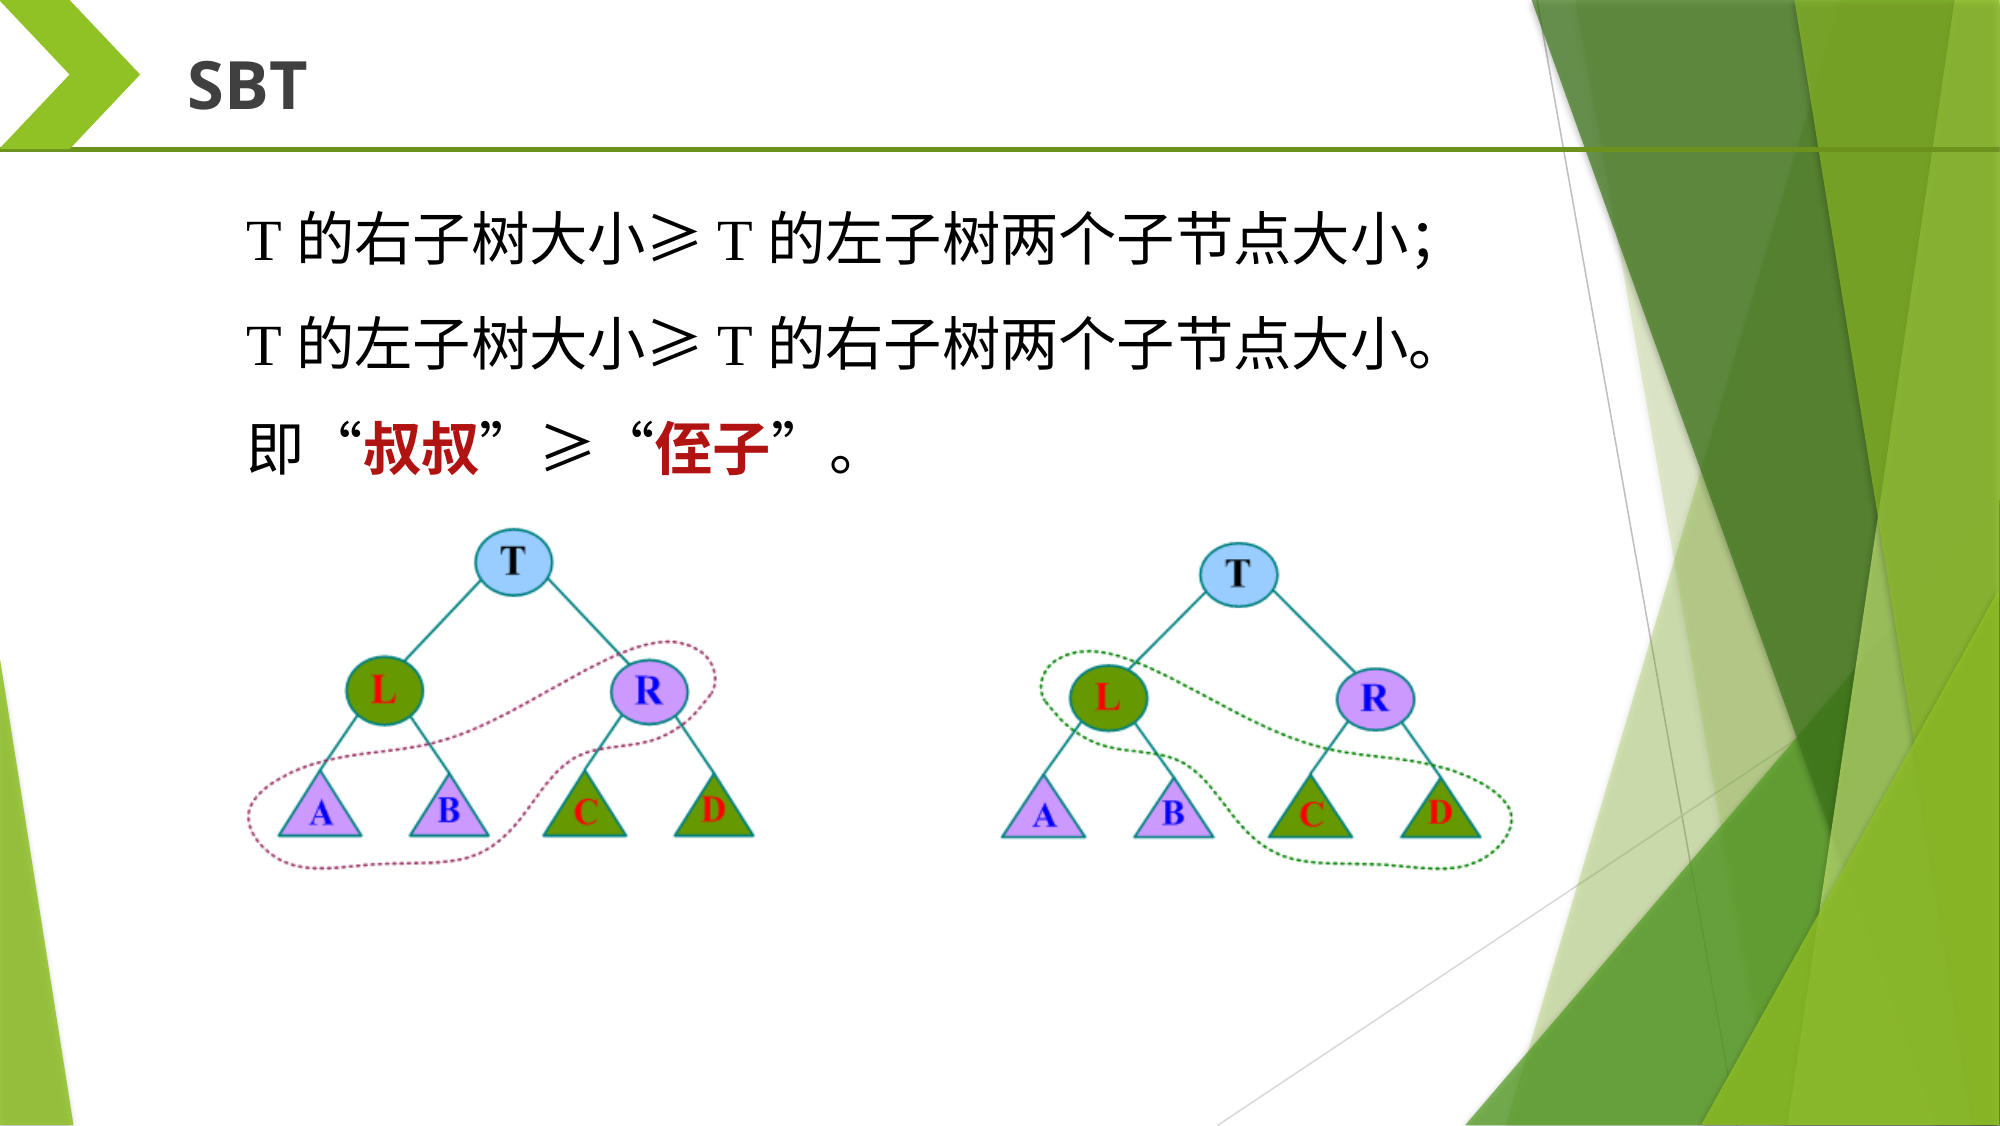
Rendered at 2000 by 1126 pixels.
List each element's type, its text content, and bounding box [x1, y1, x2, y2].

picture [243, 521, 1523, 882]
text_box SBT [173, 35, 823, 131]
text_box T的右子树大小≥T的左子树两个子节点大小； T的左子树大小≥T的右子树两个子节点大小。 即“叔叔”≥“侄子”。 [125, 161, 1697, 490]
text_box [0, 0, 142, 148]
